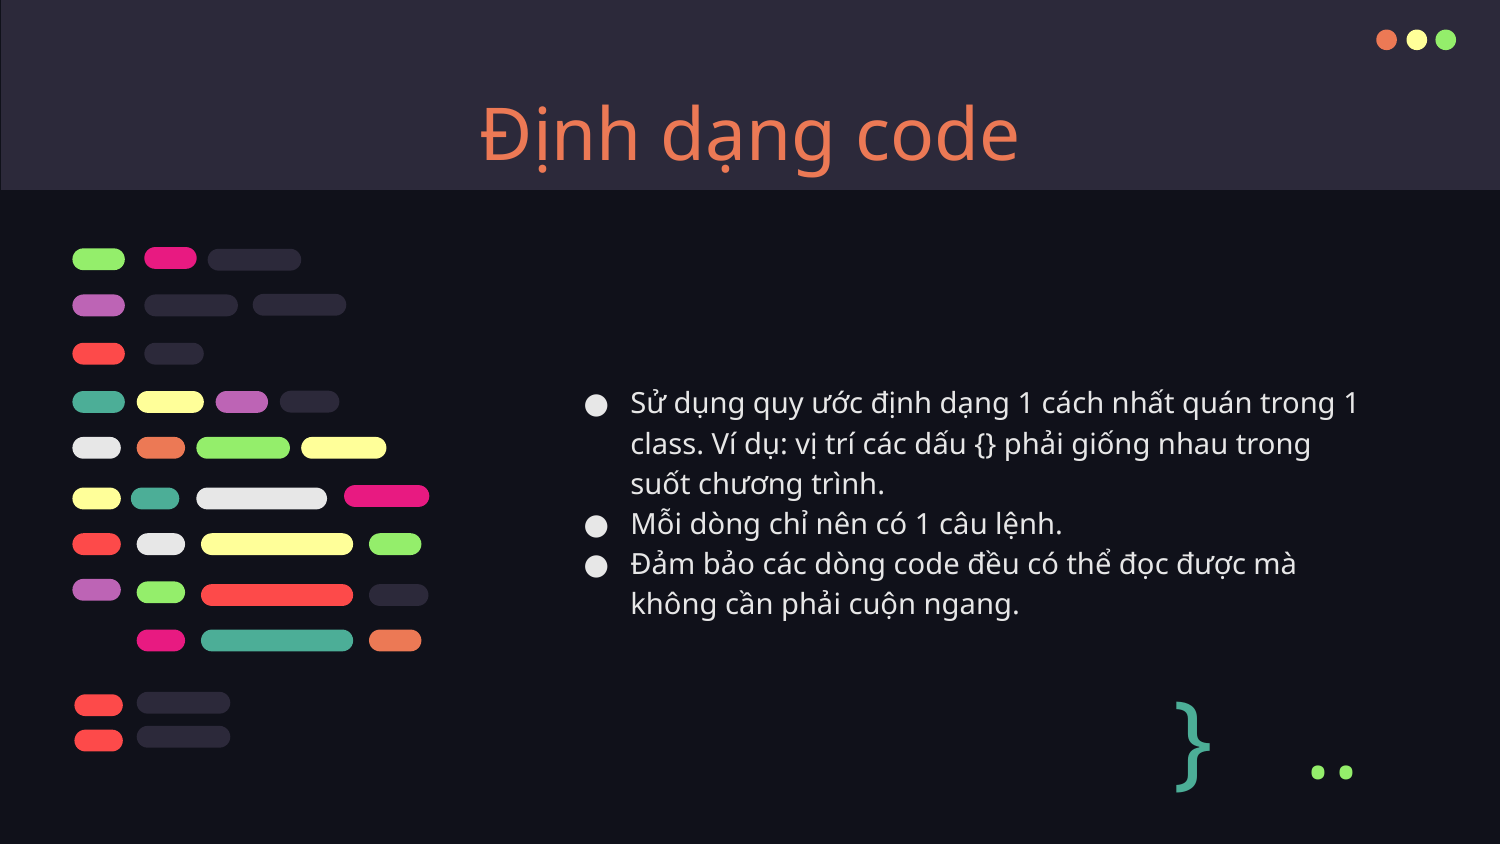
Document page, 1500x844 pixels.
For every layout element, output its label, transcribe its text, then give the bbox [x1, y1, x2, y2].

subtitle Sử dụng quy ước định dạng 1 cách nhất quán trong 1 class. Ví dụ: vị trí các dấu {} phải giống nhau trong suốt chương trình. Mỗi dòng chỉ nên có 1 câu lệnh. Đảm bảo các dòng code đều có thể đọc được mà không cần phải cuộn ngang. [568, 364, 1383, 756]
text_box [72, 246, 430, 752]
title Định dạng code [118, 72, 1383, 167]
text_box } [1158, 657, 1244, 782]
text_box .. [1215, 692, 1376, 782]
